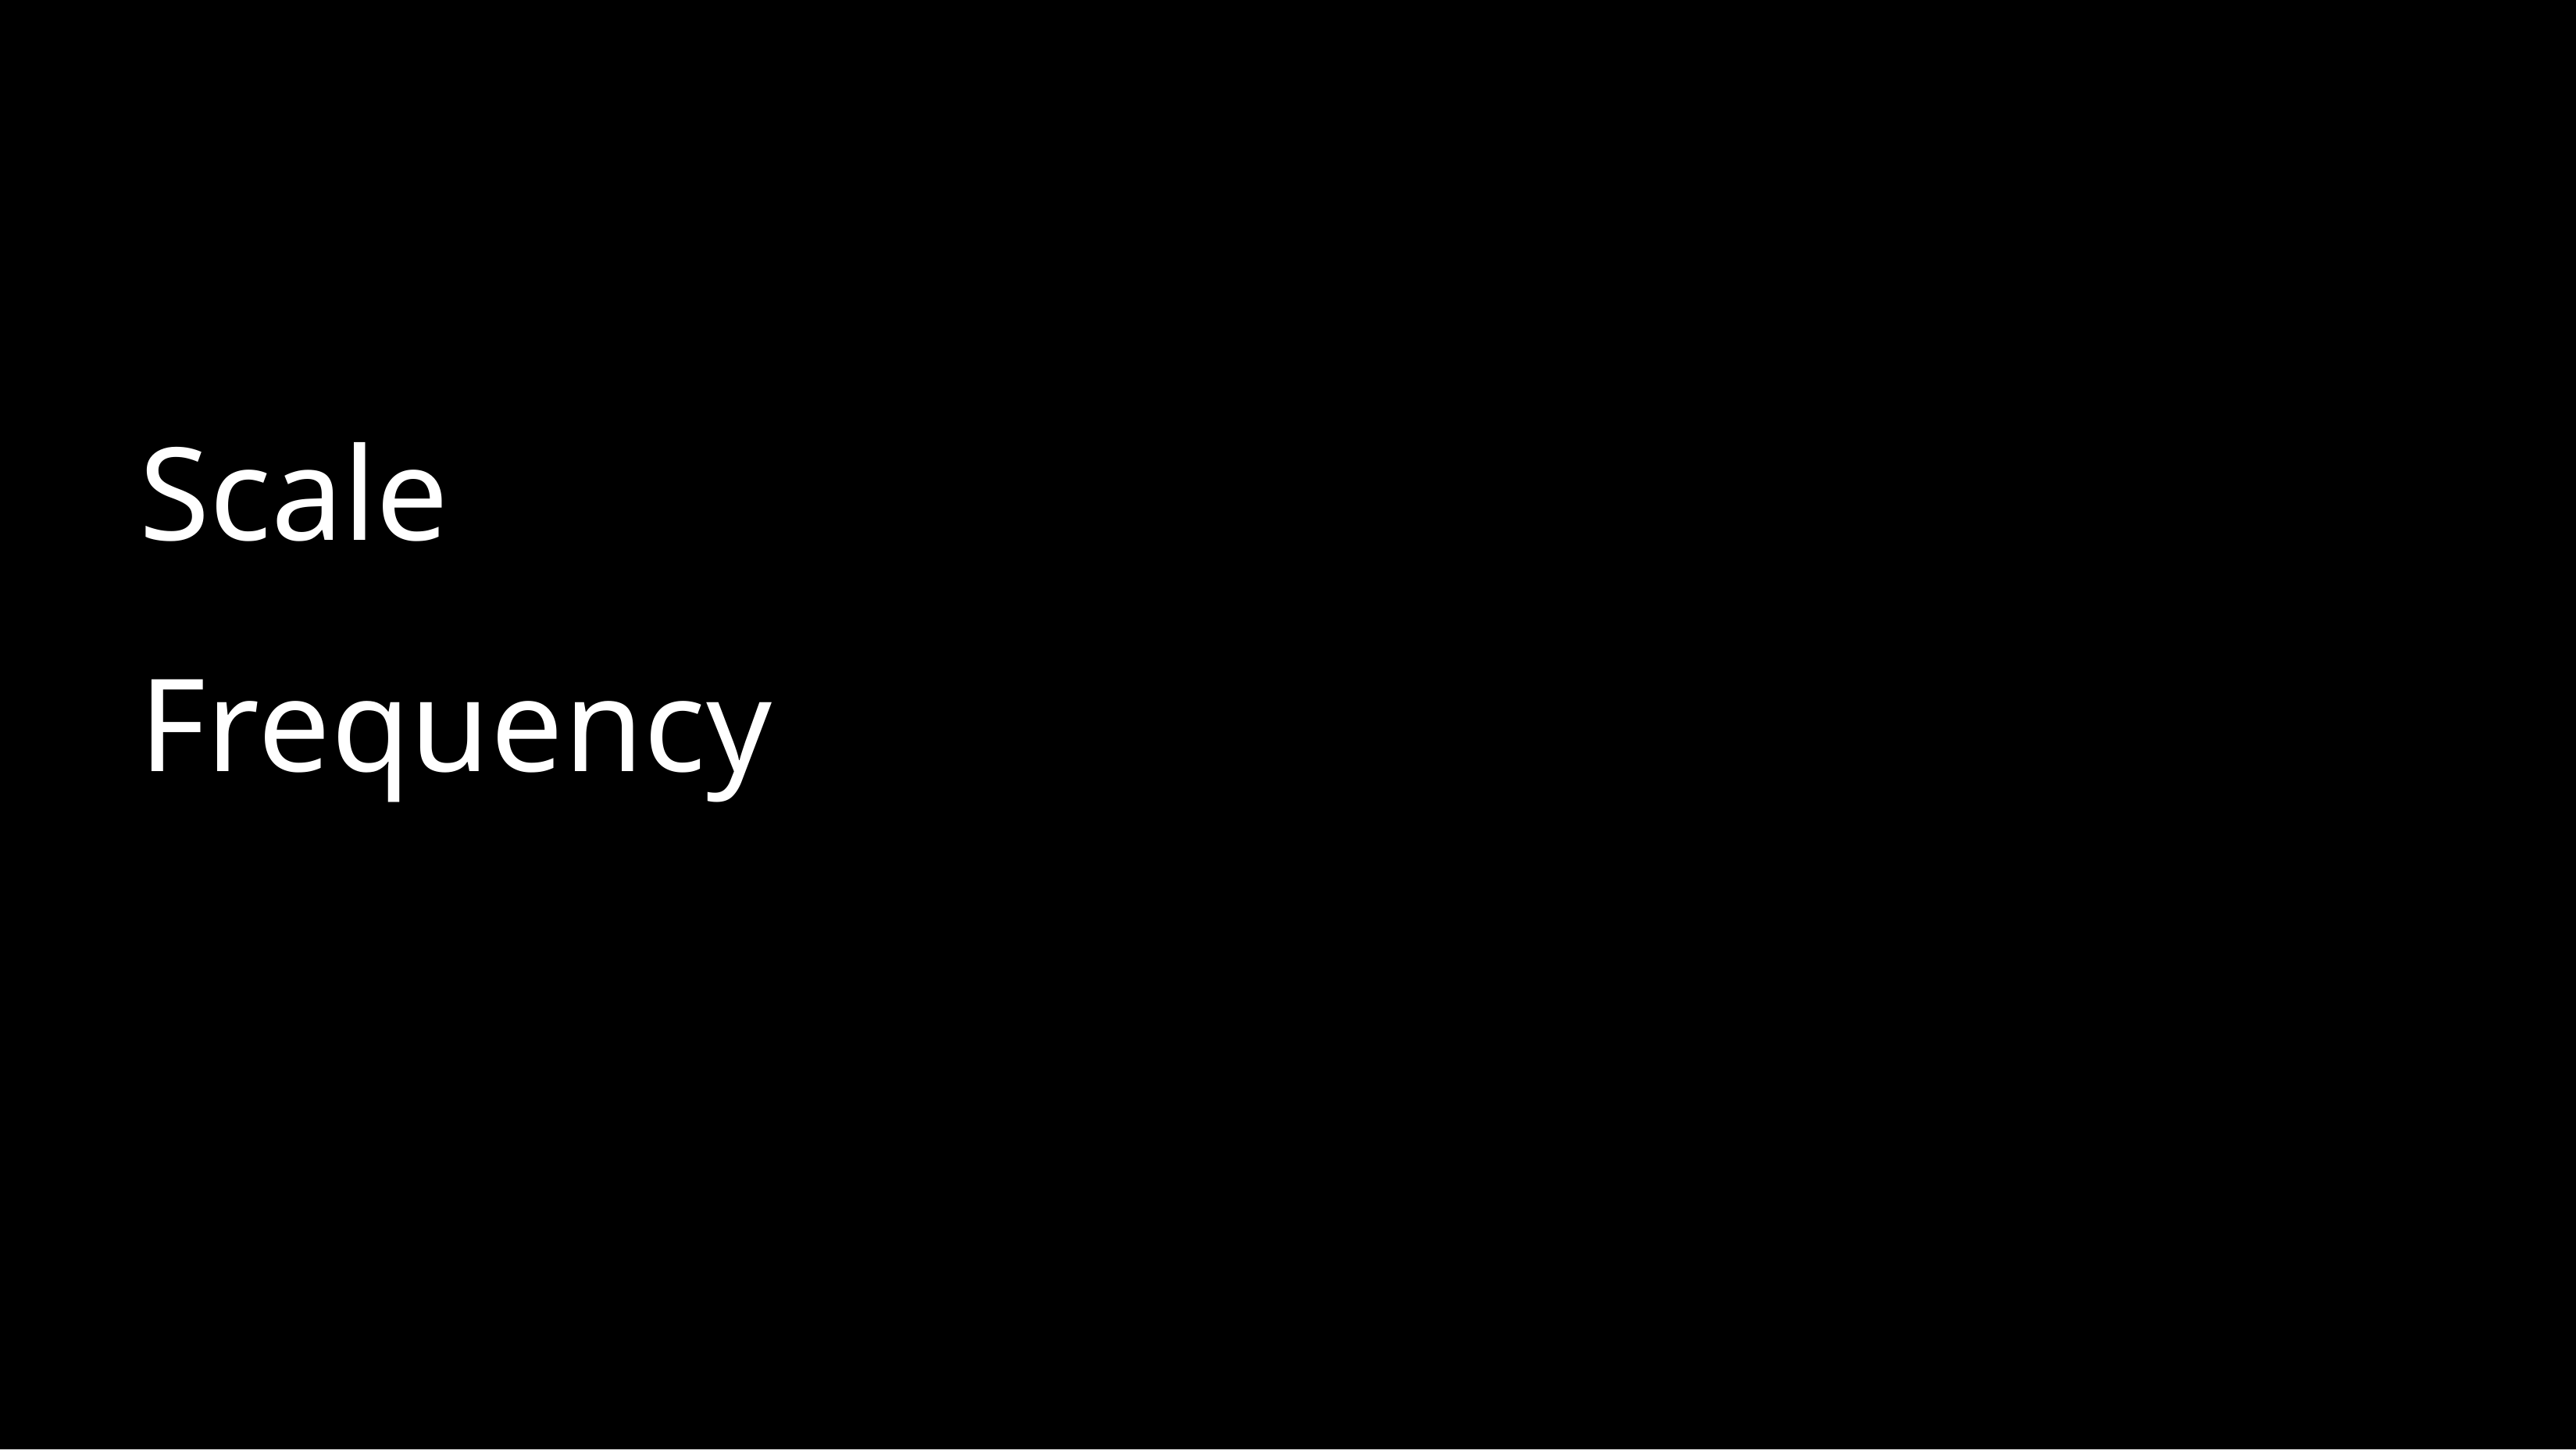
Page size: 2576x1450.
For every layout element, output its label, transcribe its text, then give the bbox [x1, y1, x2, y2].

title Scale Frequency [137, 333, 821, 798]
